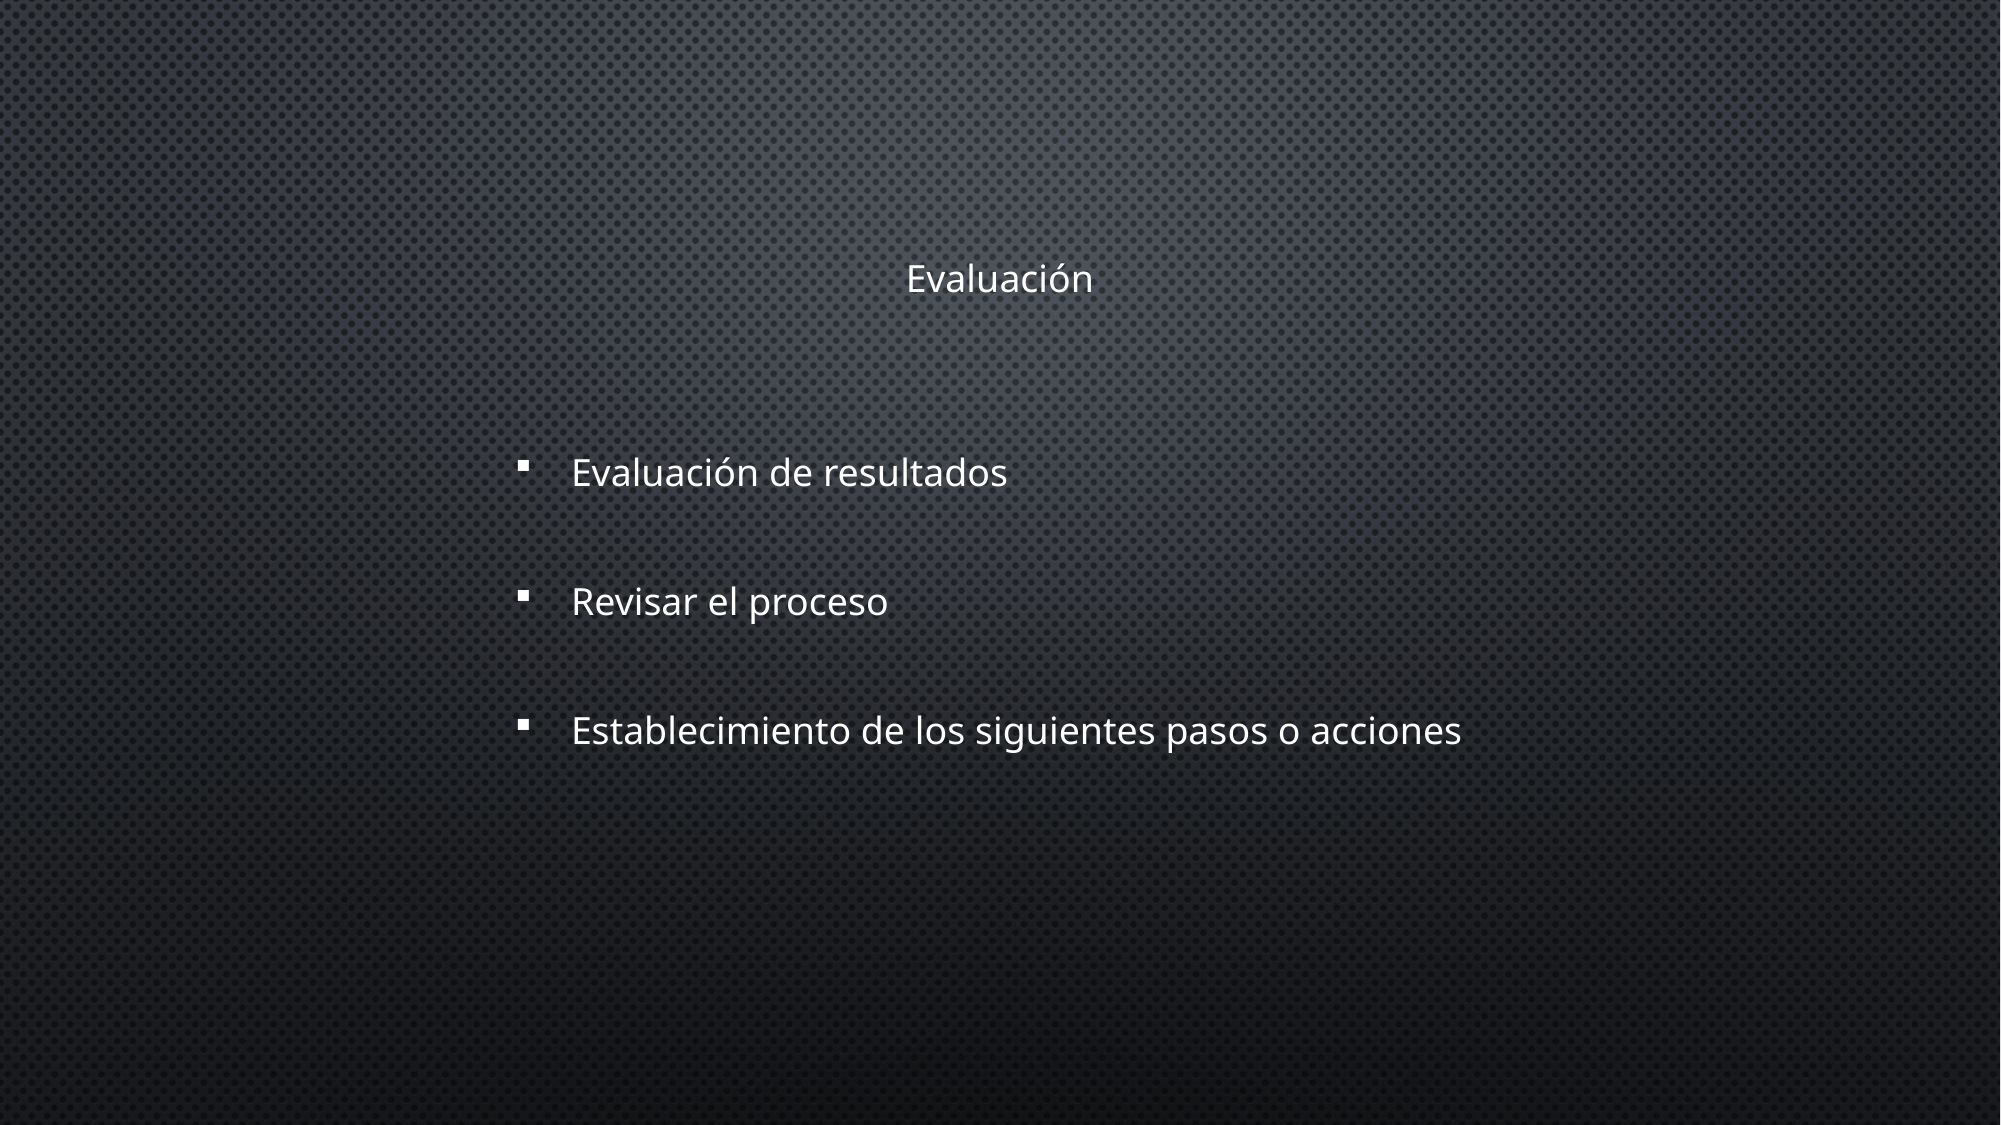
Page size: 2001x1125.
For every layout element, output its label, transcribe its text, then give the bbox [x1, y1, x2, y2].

text_box Evaluación Evaluación de resultados Revisar el proceso Establecimiento de los siguientes pasos o acciones [500, 244, 1500, 760]
